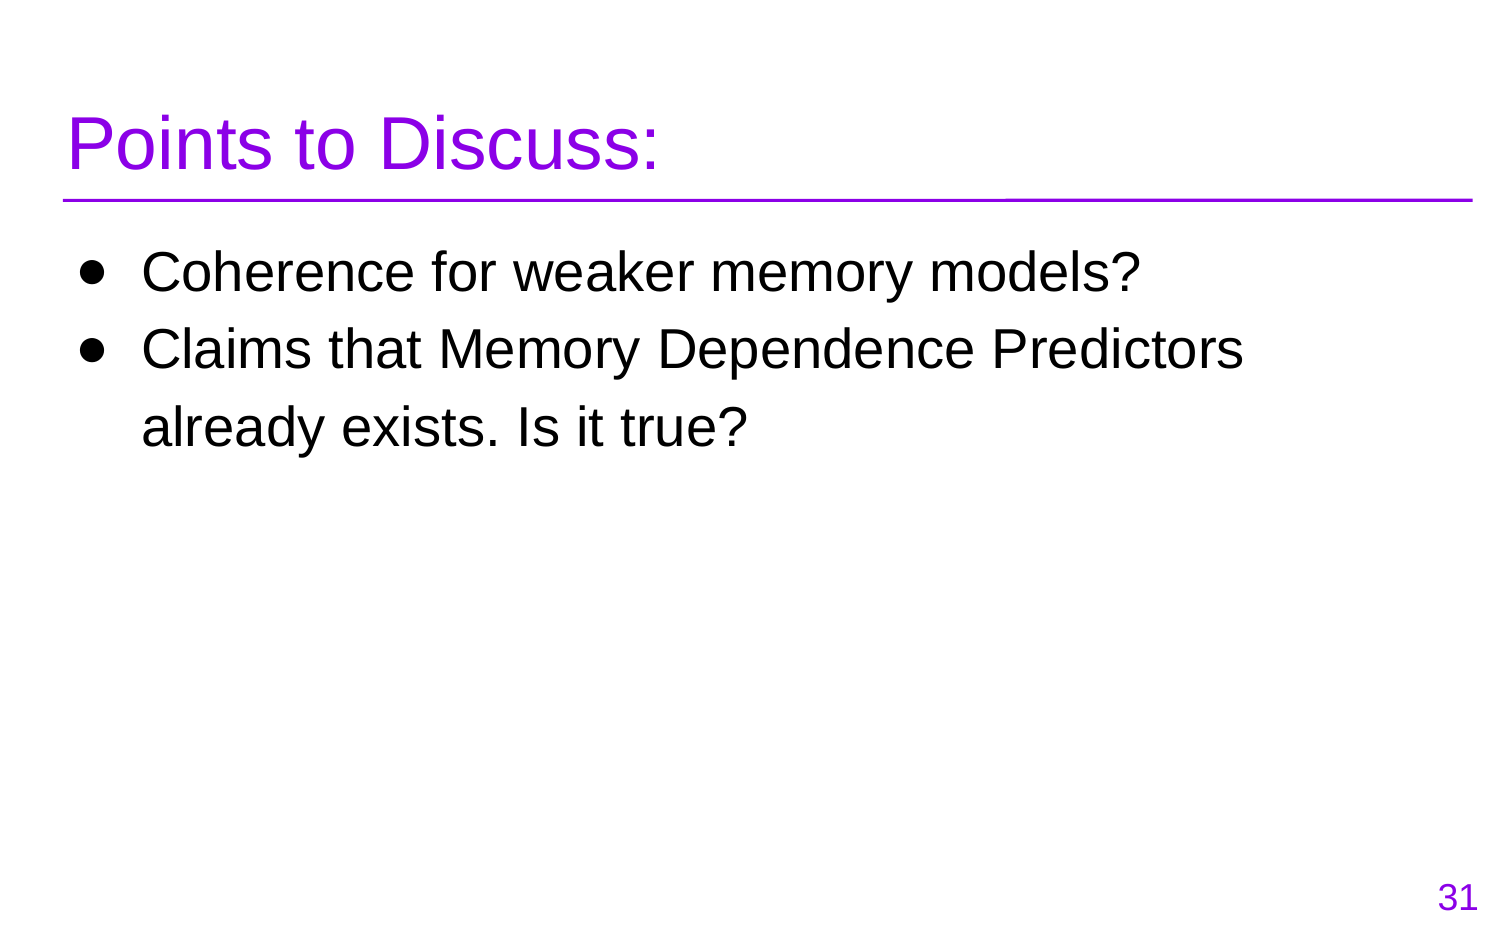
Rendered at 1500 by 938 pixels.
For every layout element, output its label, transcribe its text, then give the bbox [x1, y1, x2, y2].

list Coherence for weaker memory models? Claims that Memory Dependence Predictors already exists. Is it true? [51, 210, 1449, 894]
title Points to Discuss: [51, 79, 1449, 185]
slide_number ‹#› [1388, 859, 1494, 932]
